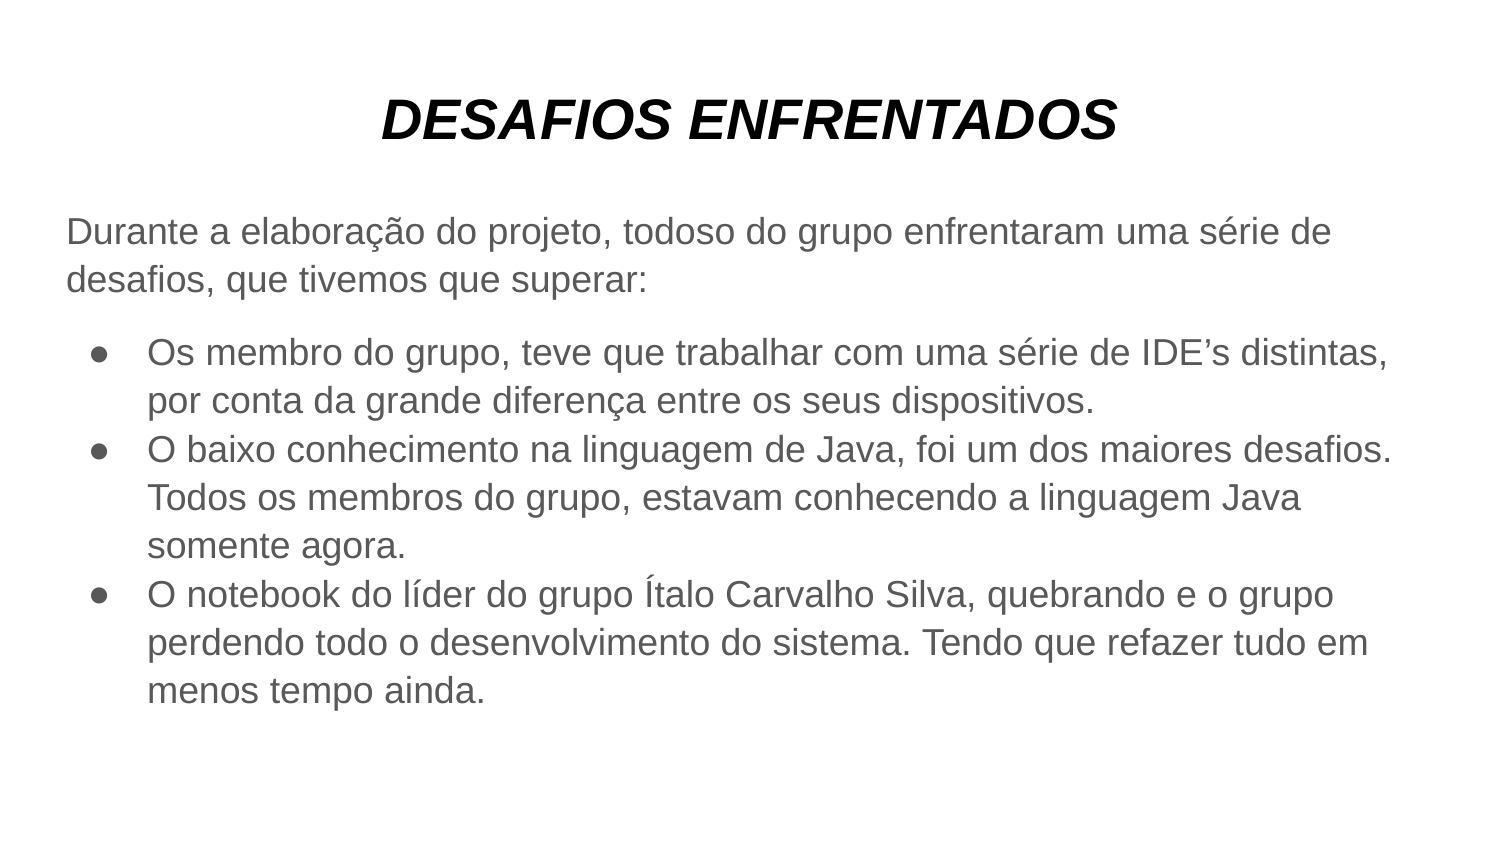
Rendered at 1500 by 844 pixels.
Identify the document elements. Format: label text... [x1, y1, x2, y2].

title DESAFIOS ENFRENTADOS [51, 72, 1449, 167]
list Durante a elaboração do projeto, todoso do grupo enfrentaram uma série de desafios, que tivemos que superar: Os membro do grupo, teve que trabalhar com uma série de IDE’s distintas, por conta da grande diferença entre os seus dispositivos. O baixo conhecimento na linguagem de Java, foi um dos maiores desafios. Todos os membros do grupo, estavam conhecendo a linguagem Java somente agora. O notebook do líder do grupo Ítalo Carvalho Silva, quebrando e o grupo perdendo todo o desenvolvimento do sistema. Tendo que refazer tudo em menos tempo ainda. [51, 189, 1449, 750]
